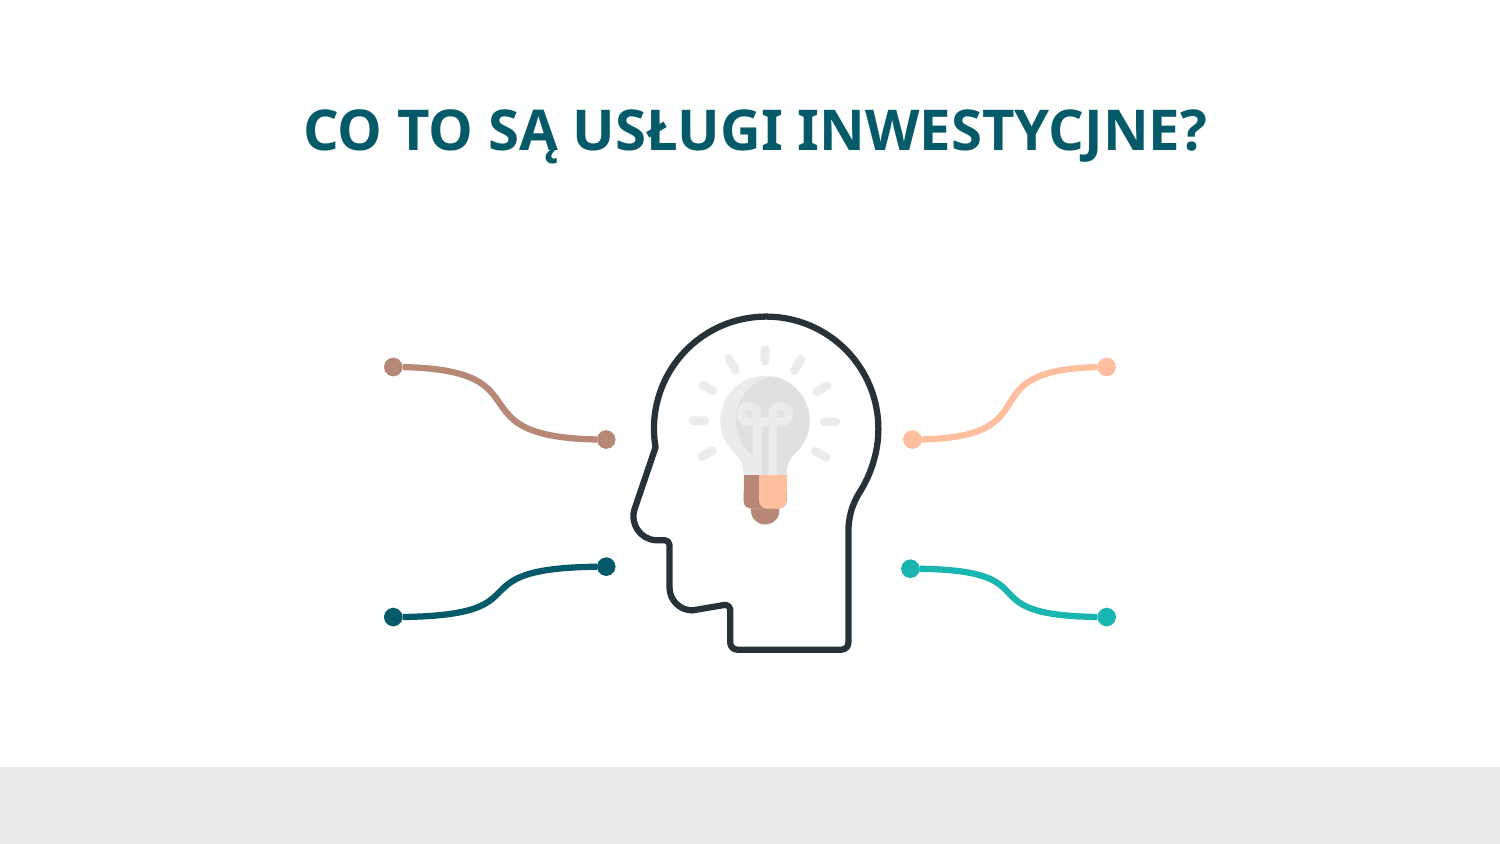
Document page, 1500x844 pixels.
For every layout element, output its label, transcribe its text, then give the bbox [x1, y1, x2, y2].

title CO TO SĄ USŁUGI INWESTYCJNE? [114, 88, 1397, 167]
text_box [910, 568, 1107, 618]
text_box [392, 566, 607, 618]
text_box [629, 316, 888, 650]
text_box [912, 366, 1107, 440]
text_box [392, 366, 607, 440]
